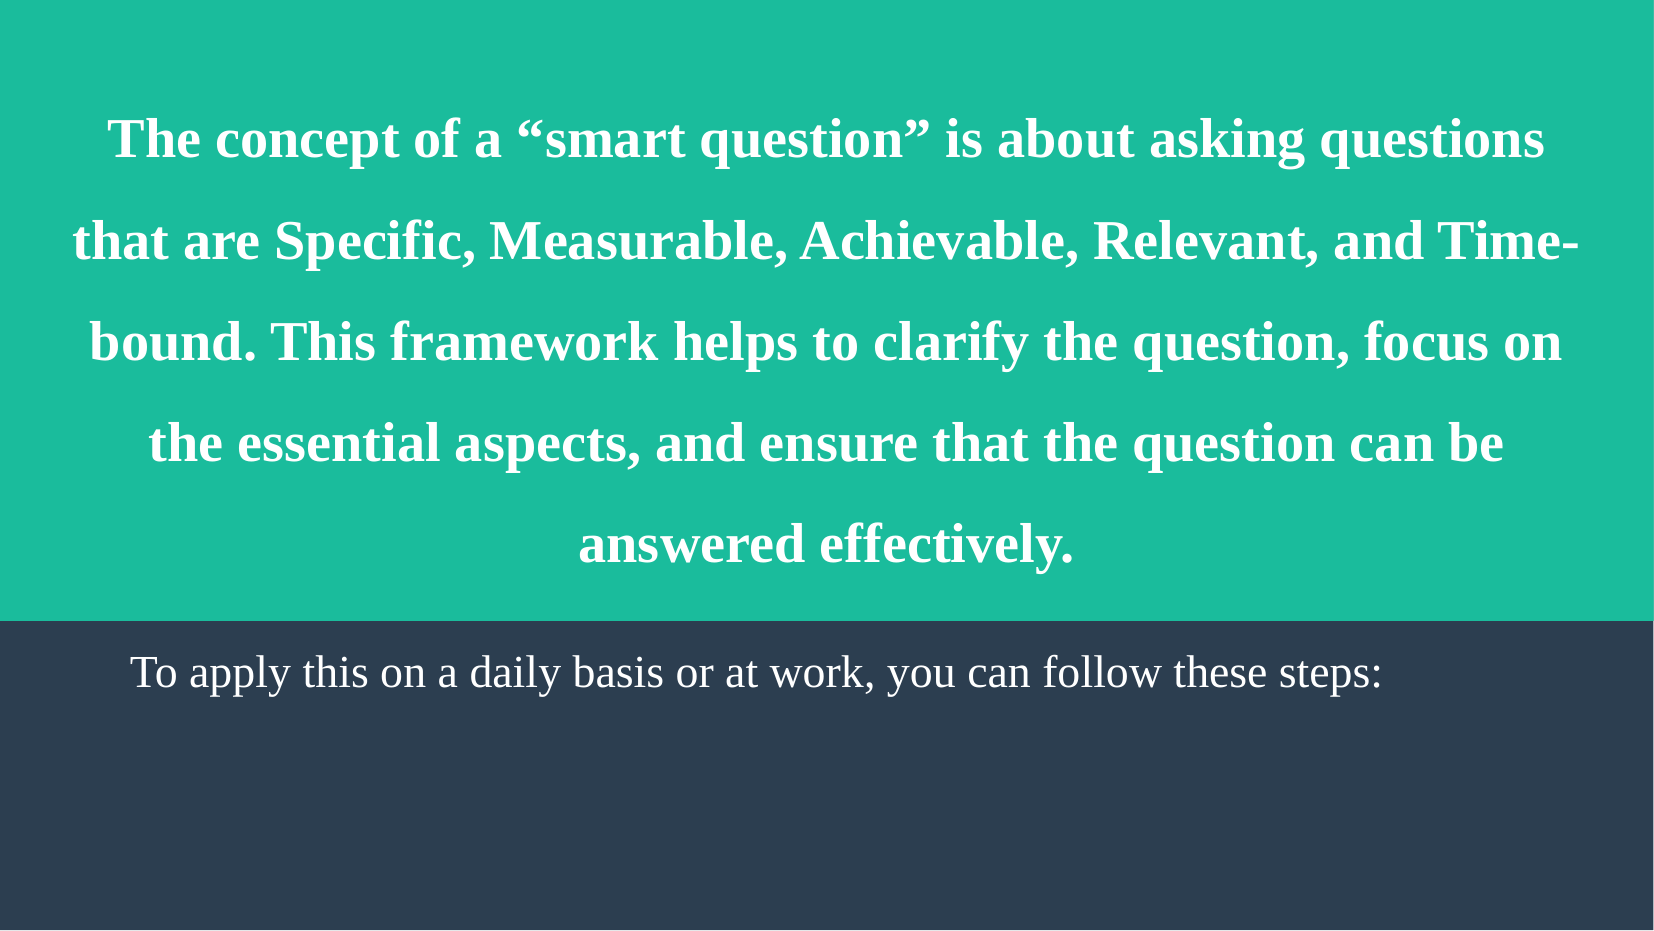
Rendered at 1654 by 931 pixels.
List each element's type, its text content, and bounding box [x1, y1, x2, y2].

list To apply this on a daily basis or at work, you can follow these steps: [59, 642, 1595, 886]
title The concept of a “smart question” is about asking questions that are Specific, Measurable, Achievable, Relevant, and Time-bound. This framework helps to clarify the question, focus on the essential aspects, and ensure that the question can be answered effectively. [59, 59, 1595, 583]
